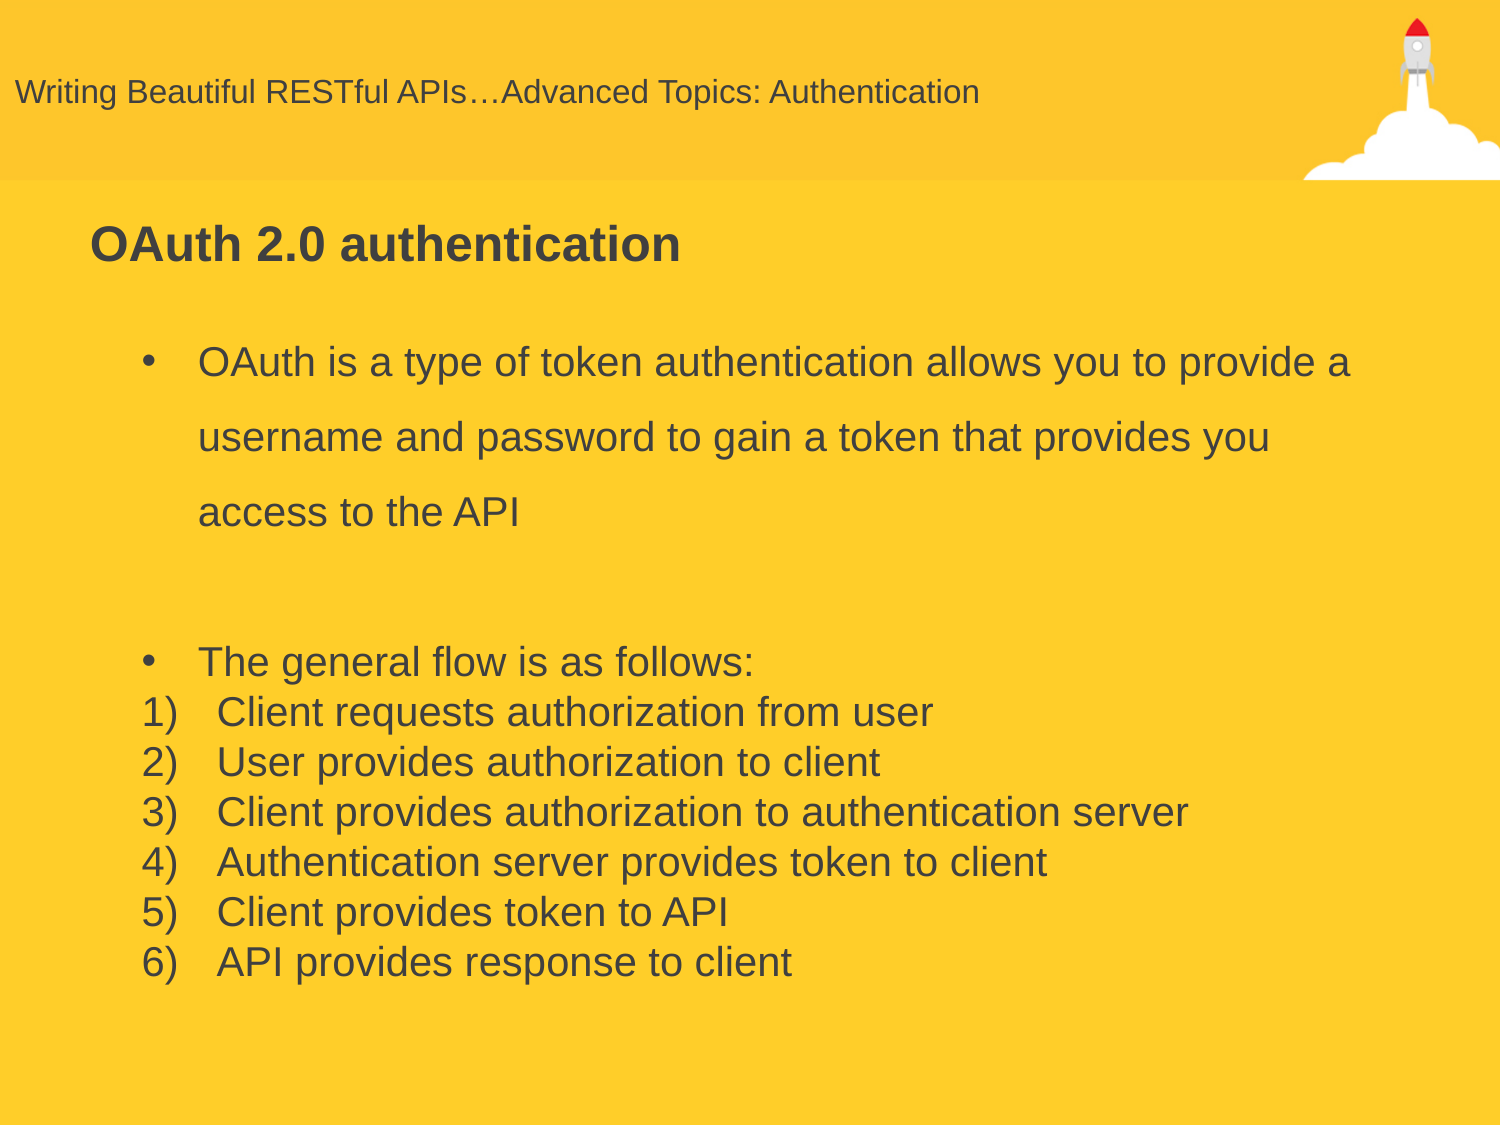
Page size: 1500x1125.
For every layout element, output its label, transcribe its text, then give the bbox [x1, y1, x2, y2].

title Writing Beautiful RESTful APIs…Advanced Topics: Authentication [0, 2, 1500, 179]
list OAuth 2.0 authentication [75, 203, 1425, 279]
picture [0, 179, 1500, 1125]
list OAuth is a type of token authentication allows you to provide a username and password to gain a token that provides you access to the API The general flow is as follows: Client requests authorization from user User provides authorization to client Client provides authorization to authentication server Authentication server provides token to client Client provides token to API API provides response to client [76, 302, 1427, 894]
